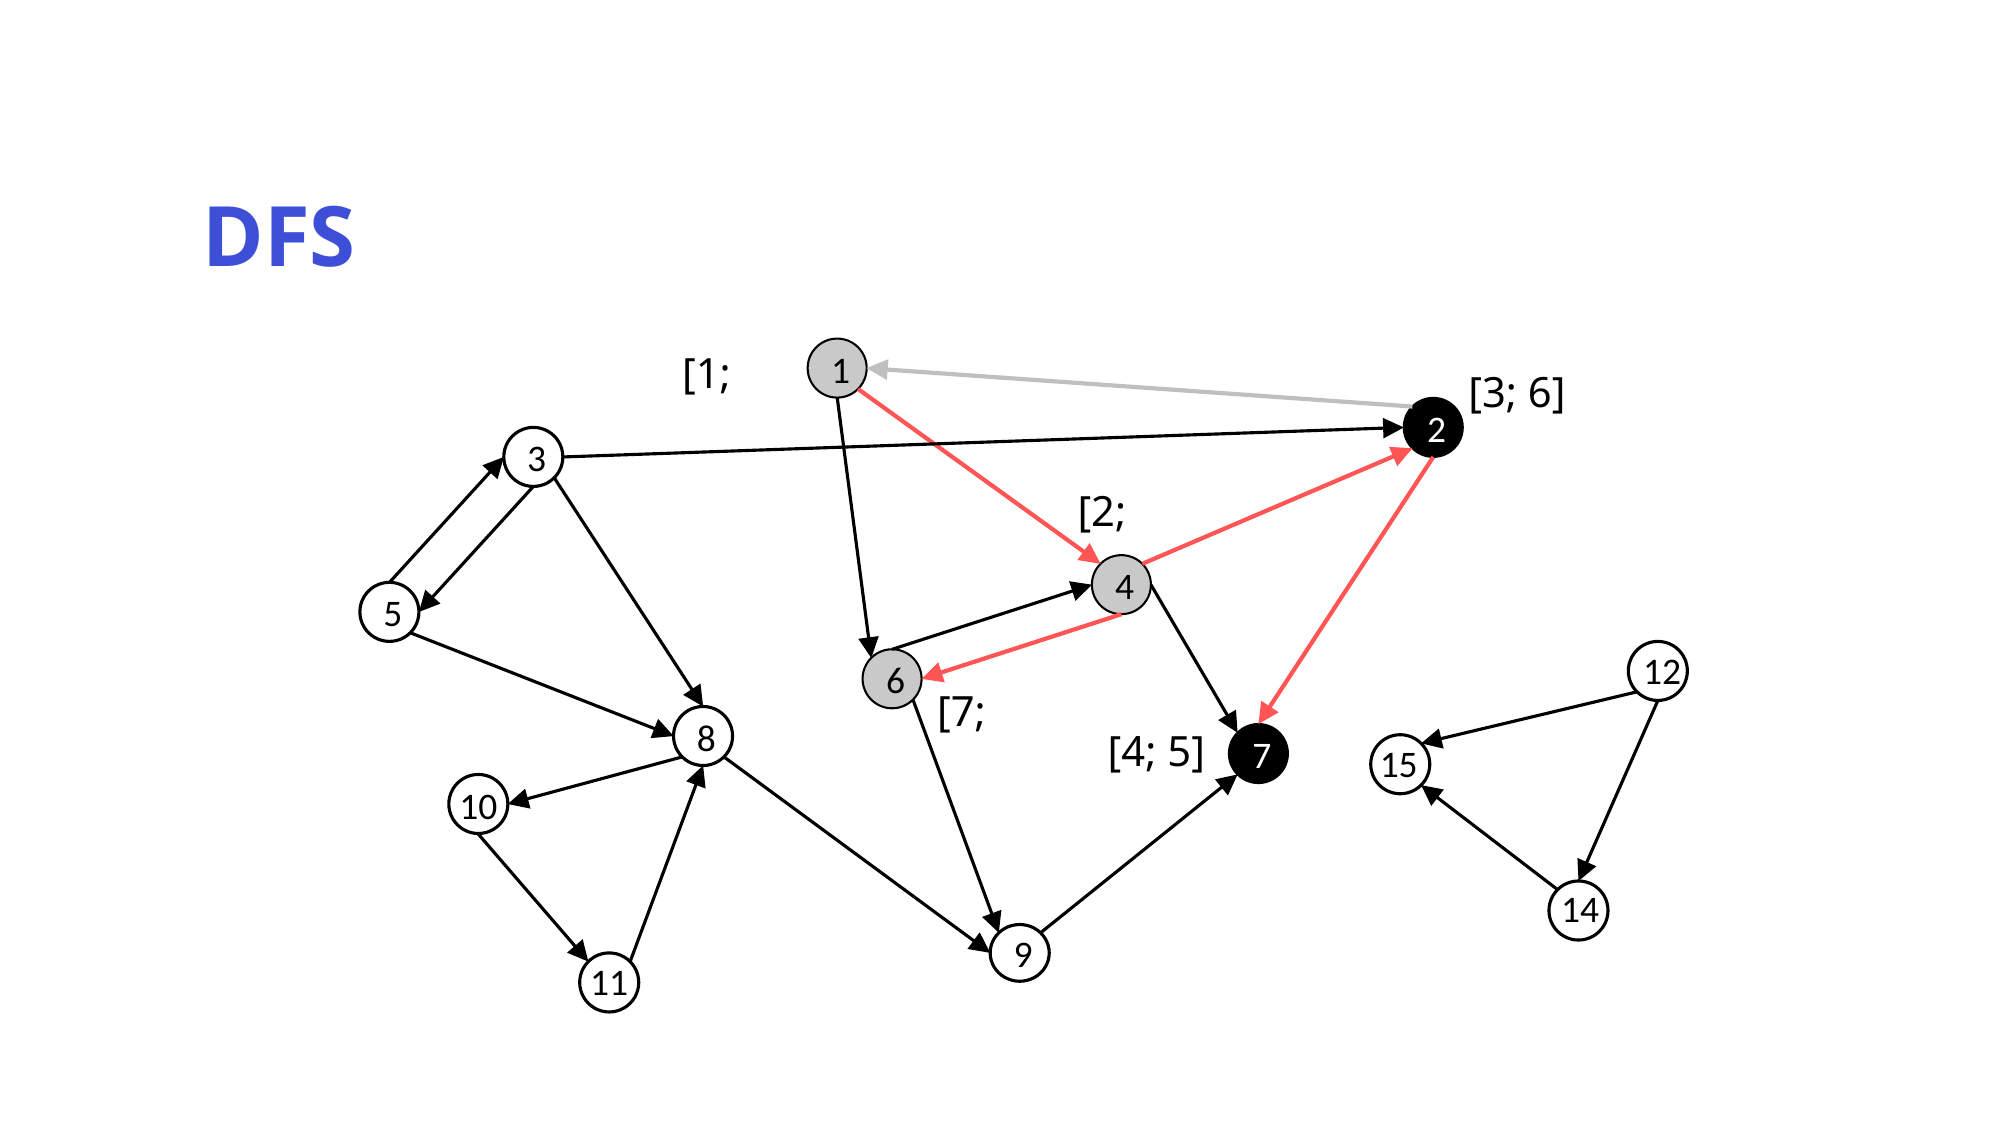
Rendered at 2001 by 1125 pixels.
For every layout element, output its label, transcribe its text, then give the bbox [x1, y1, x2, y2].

text_box 11 [575, 950, 644, 1011]
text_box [630, 765, 704, 962]
text_box 6 [861, 648, 922, 710]
text_box 1 [806, 337, 868, 399]
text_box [1421, 785, 1558, 890]
text_box [4; 5] [1092, 717, 1231, 774]
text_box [507, 756, 683, 804]
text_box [913, 699, 999, 933]
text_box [857, 389, 1101, 427]
text_box 3 [502, 426, 564, 488]
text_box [723, 756, 991, 953]
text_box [1150, 584, 1238, 733]
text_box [866, 368, 1413, 407]
text_box 8 [672, 705, 734, 767]
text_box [389, 456, 504, 583]
text_box 7 [1231, 723, 1289, 785]
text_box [1258, 456, 1434, 725]
text_box 5 [358, 581, 420, 643]
text_box 2 [1402, 396, 1464, 458]
text_box [1; [667, 339, 746, 404]
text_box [921, 614, 1122, 679]
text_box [478, 835, 589, 962]
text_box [1578, 700, 1658, 882]
text_box [2; [1101, 477, 1142, 543]
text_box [419, 486, 534, 612]
text_box 10 [444, 774, 513, 835]
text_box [1421, 691, 1638, 744]
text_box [410, 632, 674, 736]
text_box 15 [1365, 732, 1433, 792]
text_box [1565, 938, 1592, 942]
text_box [857, 457, 1101, 564]
text_box [7; [922, 679, 1001, 743]
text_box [1142, 448, 1413, 564]
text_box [554, 477, 704, 707]
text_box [892, 584, 1092, 650]
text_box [1040, 774, 1238, 933]
text_box 9 [989, 923, 1051, 983]
text_box DFS [187, 187, 1331, 307]
text_box 12 [1628, 640, 1697, 700]
text_box [3; 6] [1453, 358, 1592, 424]
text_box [837, 457, 872, 658]
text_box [562, 427, 1404, 457]
text_box 14 [1546, 877, 1615, 938]
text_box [837, 397, 857, 427]
text_box 4 [1090, 554, 1152, 616]
